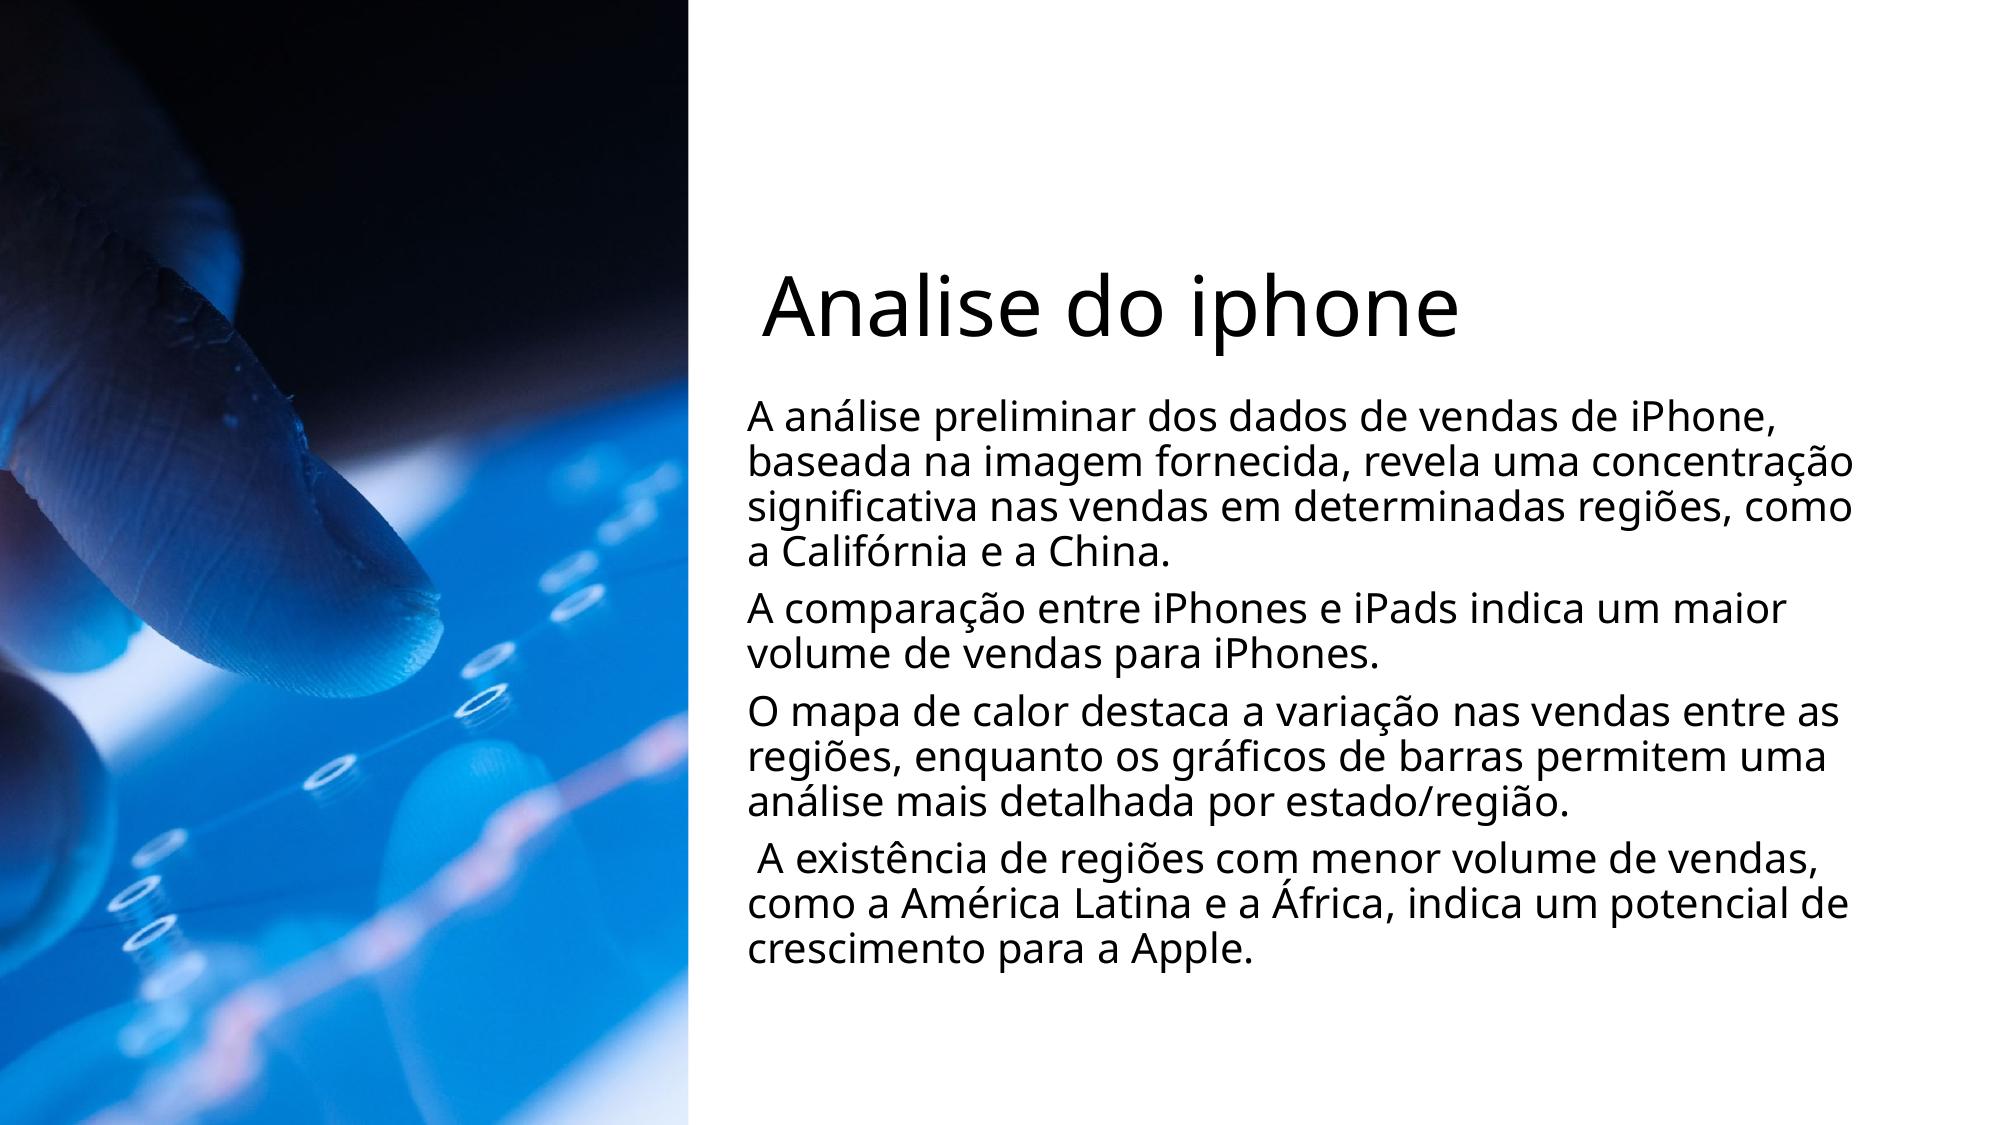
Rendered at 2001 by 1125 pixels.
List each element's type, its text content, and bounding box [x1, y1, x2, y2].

list A análise preliminar dos dados de vendas de iPhone, baseada na imagem fornecida, revela uma concentração significativa nas vendas em determinadas regiões, como a Califórnia e a China. A comparação entre iPhones e iPads indica um maior volume de vendas para iPhones. O mapa de calor destaca a variação nas vendas entre as regiões, enquanto os gráficos de barras permitem uma análise mais detalhada por estado/região. A existência de regiões com menor volume de vendas, como a América Latina e a África, indica um potencial de crescimento para a Apple. [746, 395, 1863, 1004]
title Analise do iphone [746, 90, 1863, 365]
picture [0, 0, 689, 1125]
